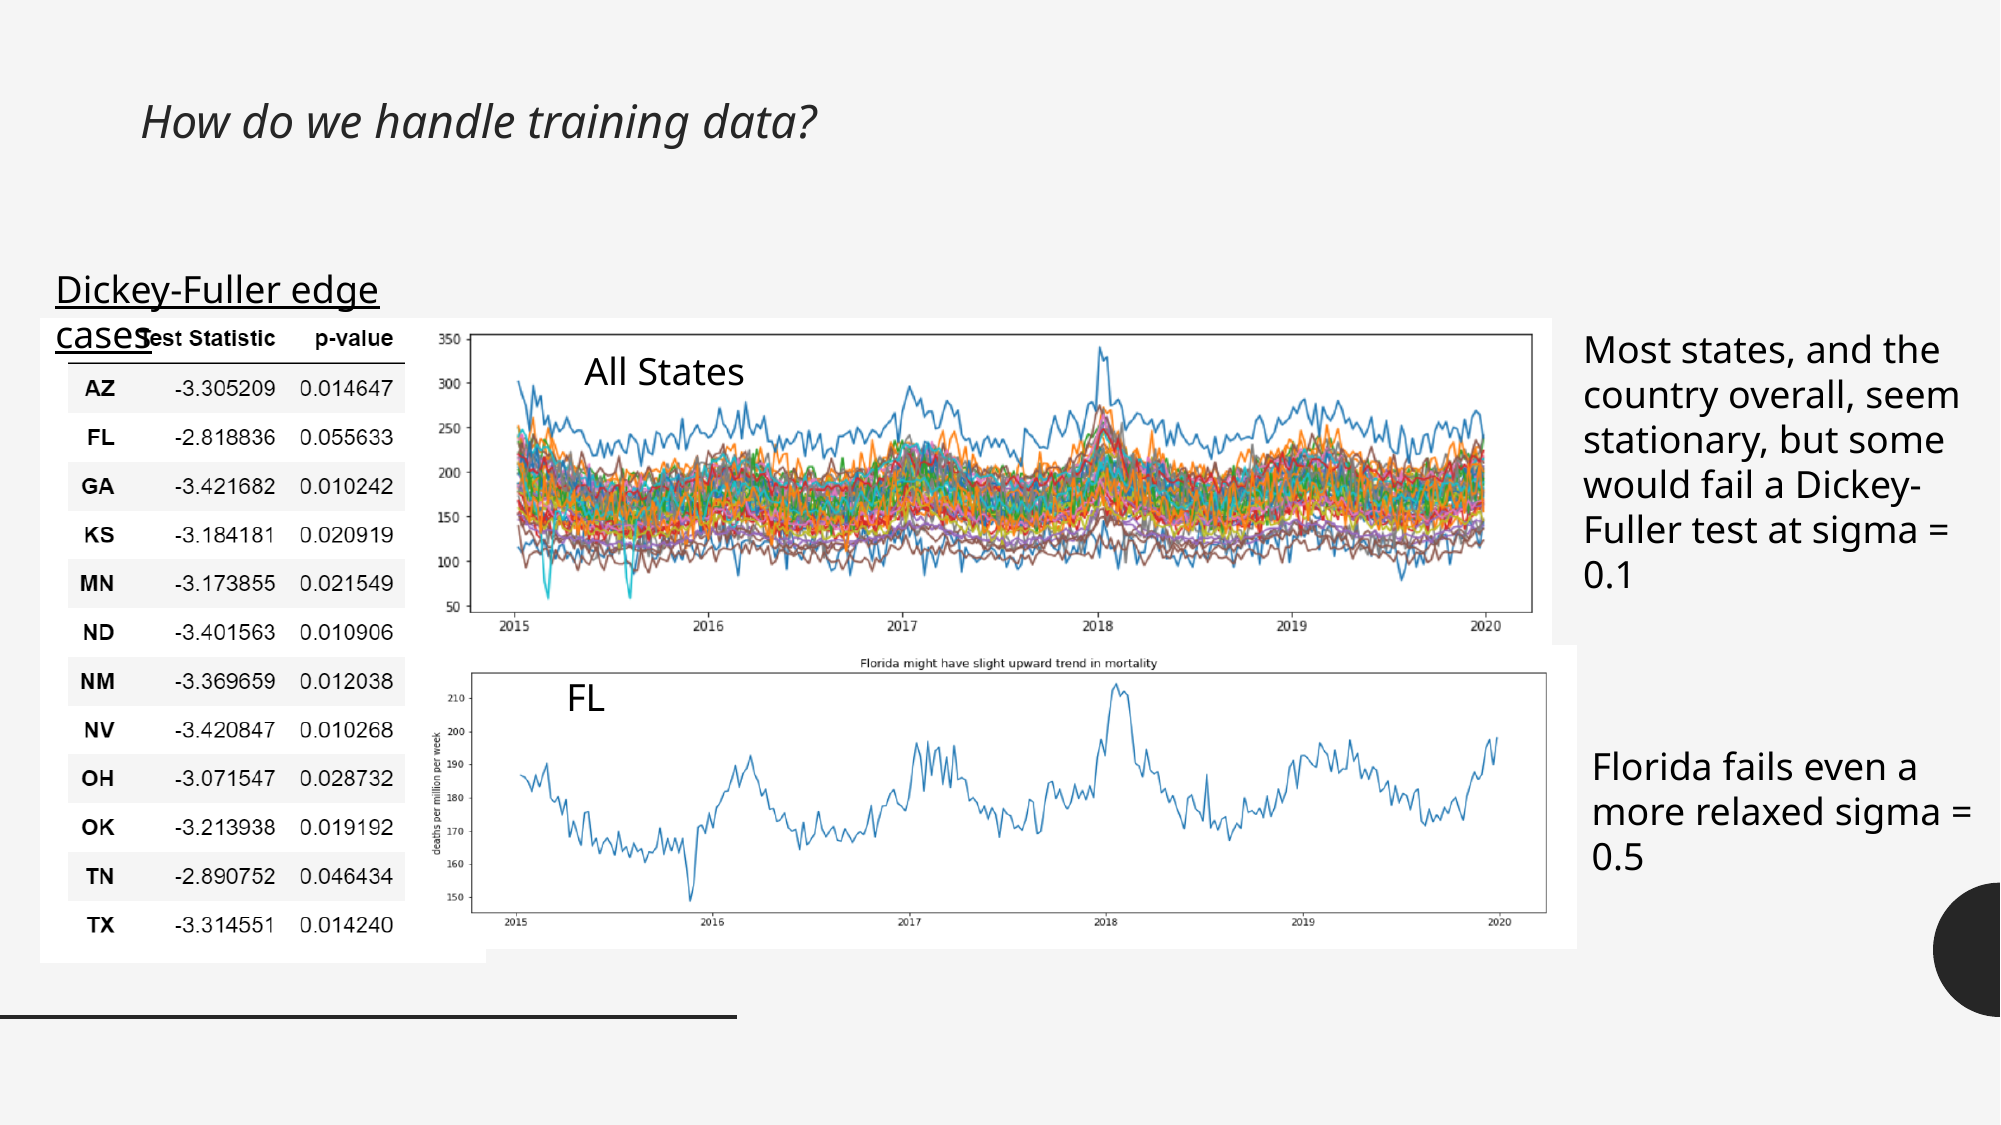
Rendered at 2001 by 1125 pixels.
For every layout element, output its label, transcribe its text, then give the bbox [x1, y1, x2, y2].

text_box Florida fails even a more relaxed sigma = 0.5 [1577, 735, 1997, 886]
picture [40, 318, 1577, 963]
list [425, 318, 1552, 646]
text_box Dickey-Fuller edge cases [40, 258, 462, 318]
text_box Most states, and the country overall, seem stationary, but some would fail a Dickey-Fuller test at sigma = 0.1 [1568, 318, 1988, 604]
title How do we handle training data? [125, 91, 974, 187]
